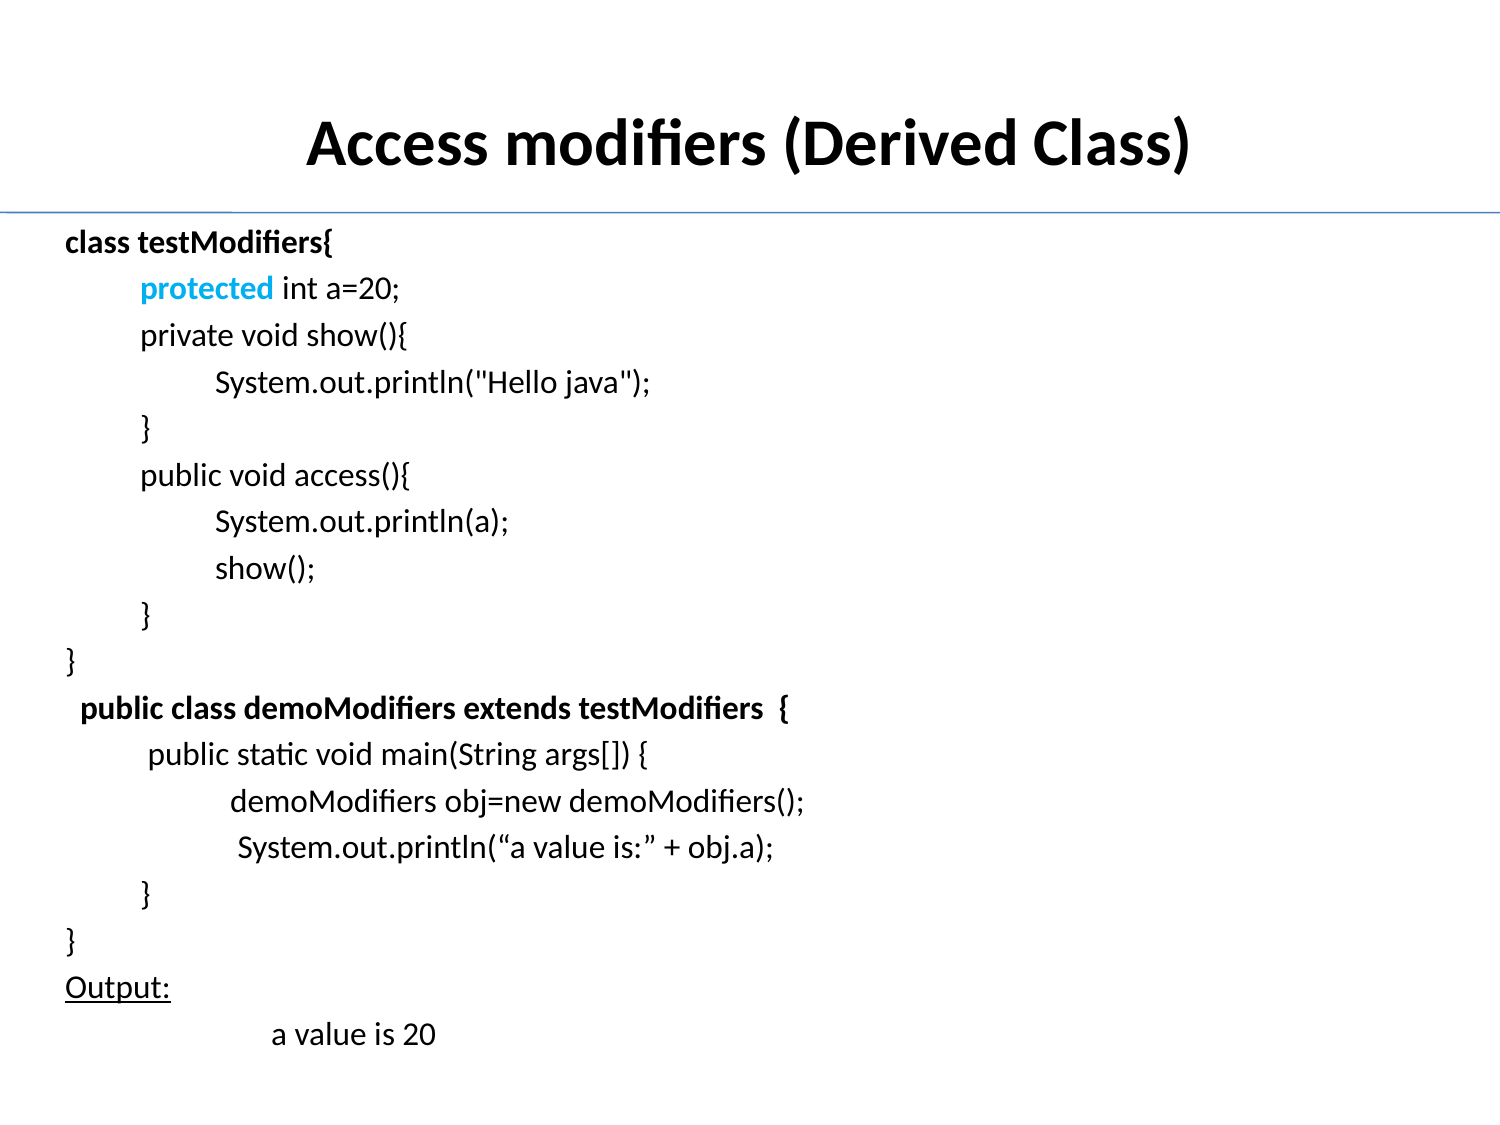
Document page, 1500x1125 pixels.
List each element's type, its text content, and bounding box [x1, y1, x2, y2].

list class testModifiers{ protected int a=20; private void show(){ System.out.println("Hello java"); } public void access(){ System.out.println(a); show(); } } public class demoModifiers extends testModifiers { public static void main(String args[]) { demoModifiers obj=new demoModifiers(); System.out.println(“a value is:” + obj.a); } } Output: a value is 20 [50, 212, 1400, 955]
title Access modifiers (Derived Class) [75, 45, 1425, 233]
